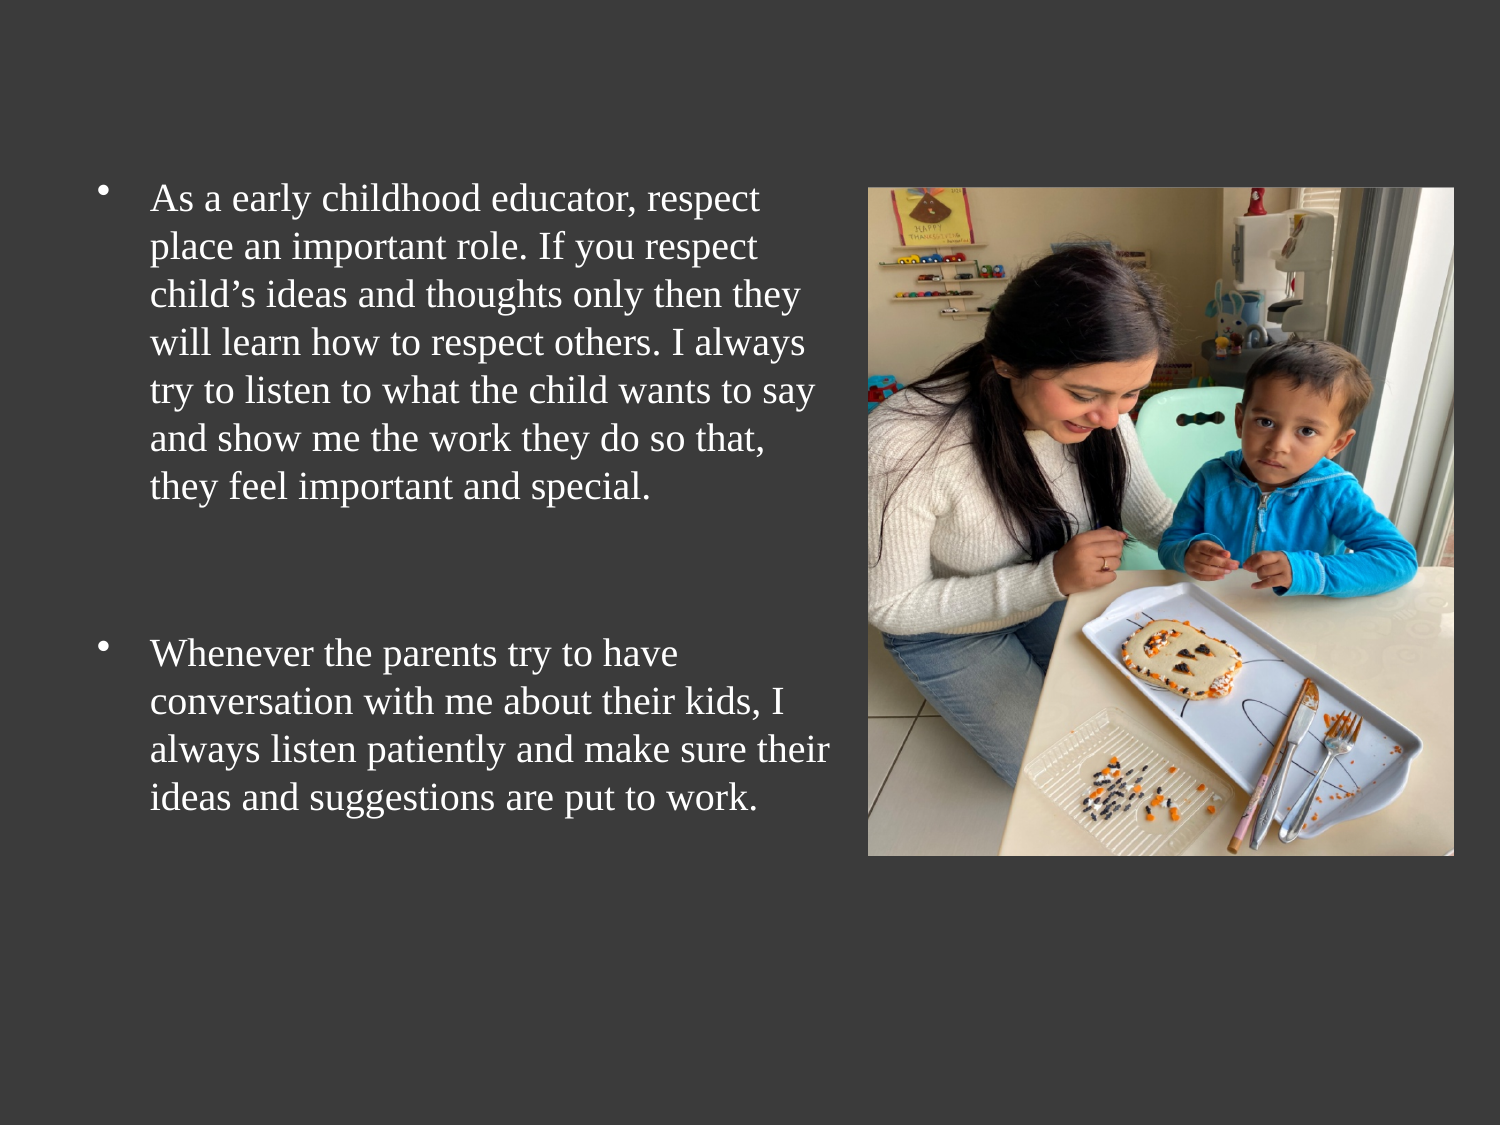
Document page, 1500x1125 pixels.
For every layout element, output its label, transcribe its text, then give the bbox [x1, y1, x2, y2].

picture [868, 825, 1453, 855]
picture [825, 188, 1495, 815]
list As a early childhood educator, respect place an important role. If you respect child’s ideas and thoughts only then they will learn how to respect others. I always try to listen to what the child wants to say and show me the work they do so that, they feel important and special. Whenever the parents try to have conversation with me about their kids, I always listen patiently and make sure their ideas and suggestions are put to work. [82, 164, 856, 844]
